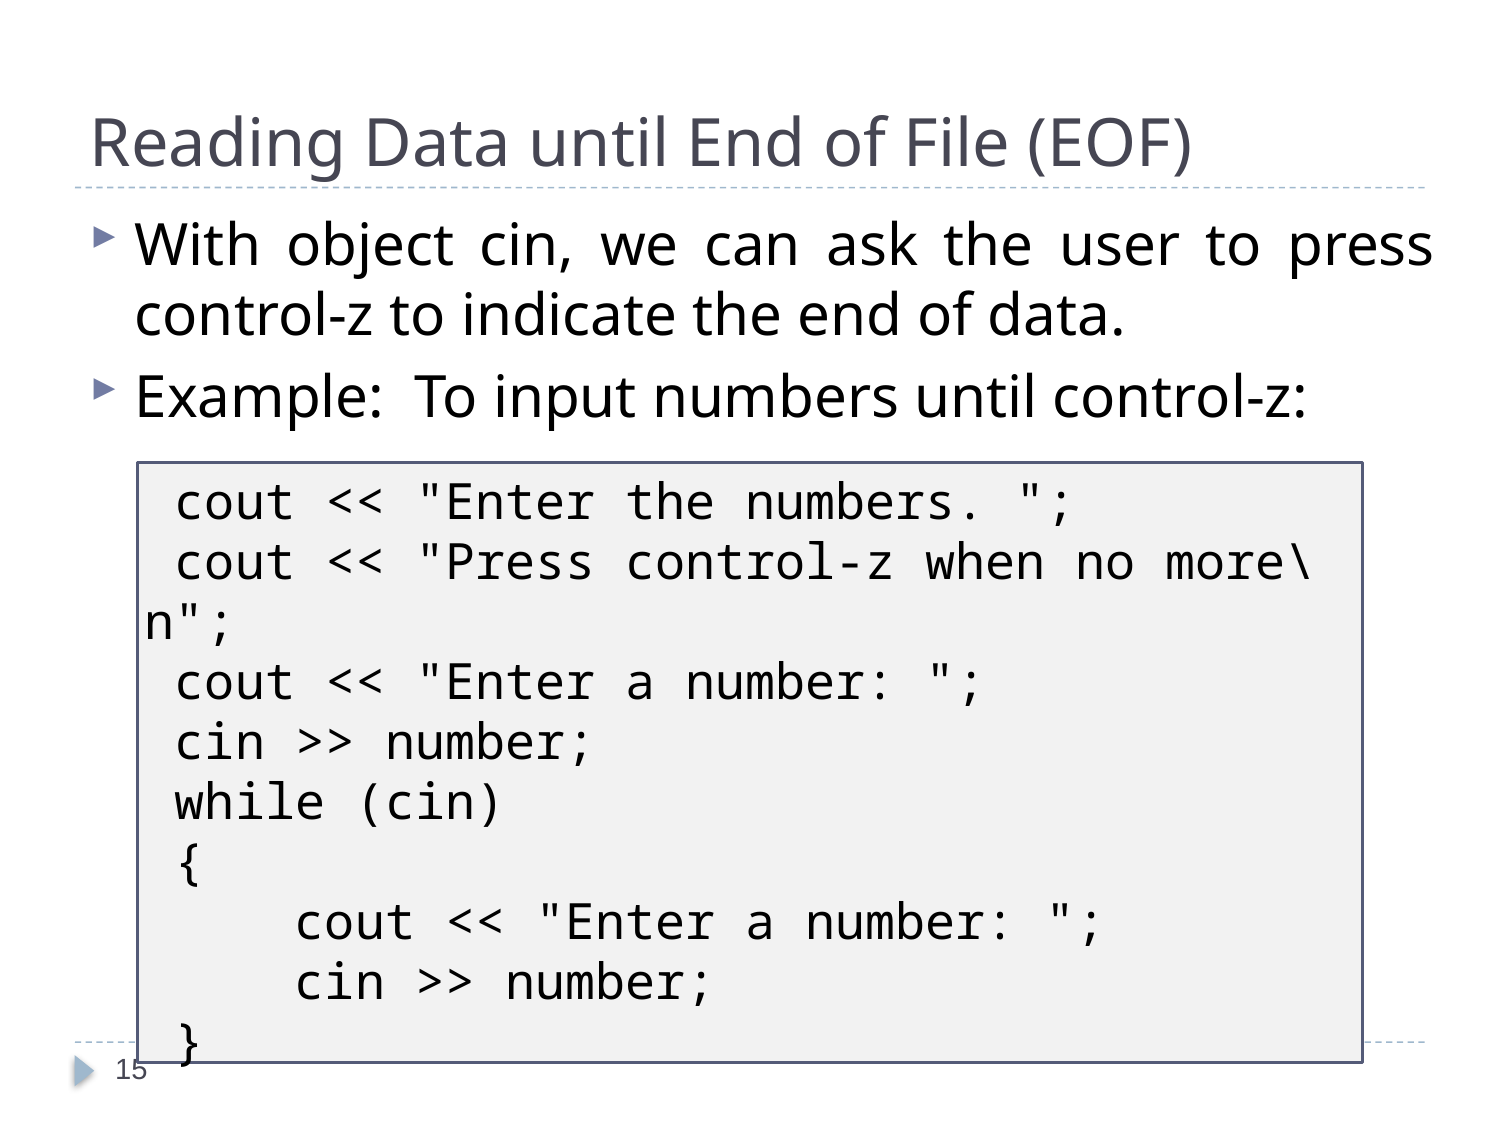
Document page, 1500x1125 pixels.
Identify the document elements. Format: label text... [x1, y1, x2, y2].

list With object cin, we can ask the user to press control-z to indicate the end of data. Example: To input numbers until control-z: [75, 200, 1450, 1075]
slide_number 15 [100, 1042, 426, 1103]
title Reading Data until End of File (EOF) [75, 24, 1425, 188]
text_box cout << "Enter the numbers. "; cout << "Press control-z when no more\n"; cout << "Enter a number: "; cin >> number; while (cin) { cout << "Enter a number: "; cin >> number; } [136, 461, 1364, 1064]
